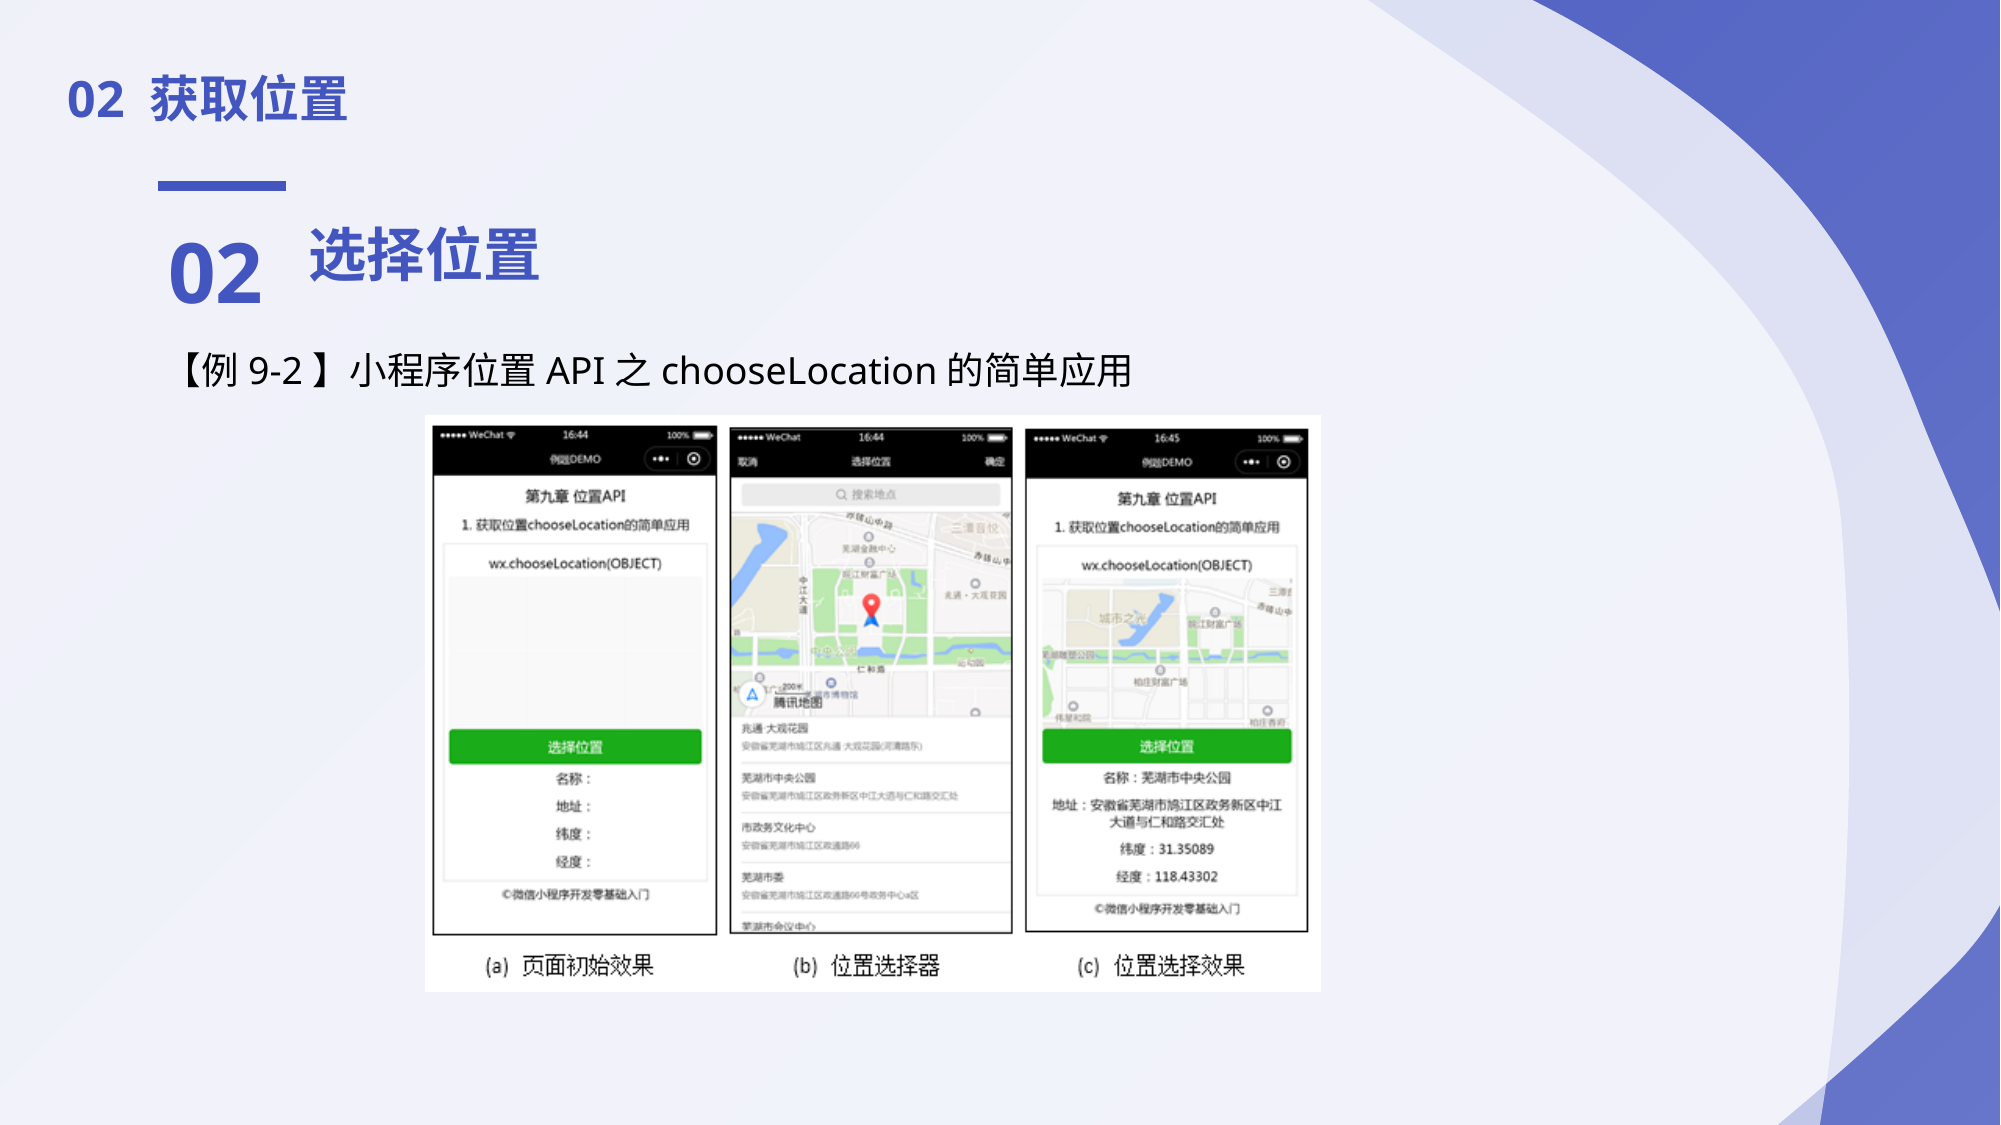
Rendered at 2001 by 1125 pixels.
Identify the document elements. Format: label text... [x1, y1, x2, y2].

text_box 【例9-2】小程序位置API之chooseLocation的简单应用 [149, 317, 1706, 400]
picture [425, 415, 1321, 992]
text_box 选择位置 [293, 189, 557, 296]
list 02 获取位置 [52, 41, 924, 162]
text_box [158, 181, 286, 191]
text_box 02 [153, 182, 279, 328]
